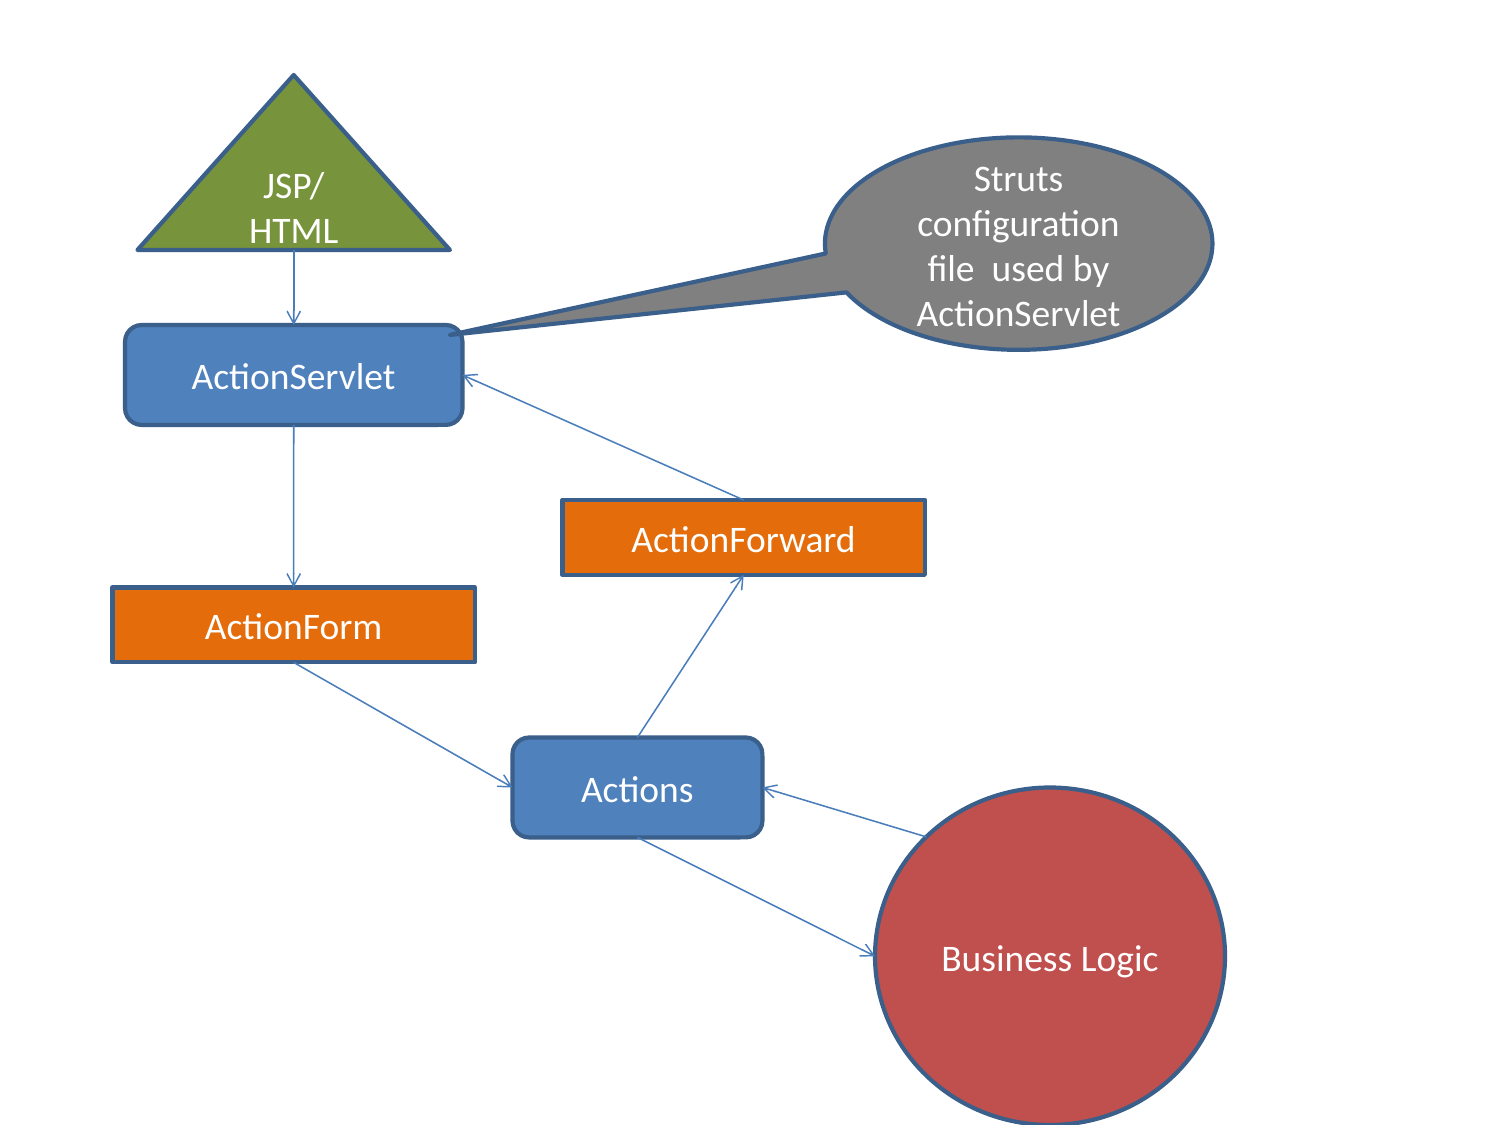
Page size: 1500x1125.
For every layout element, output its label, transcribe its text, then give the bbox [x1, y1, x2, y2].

text_box JSP/ HTML [135, 72, 452, 253]
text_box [696, 777, 816, 1016]
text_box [540, 296, 666, 579]
text_box Actions [510, 735, 765, 840]
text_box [819, 730, 870, 895]
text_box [609, 602, 773, 710]
text_box ActionServlet [122, 322, 465, 428]
text_box Struts configuration file used by ActionServlet [447, 314, 535, 338]
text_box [340, 615, 466, 835]
text_box ActionForm [110, 585, 477, 664]
text_box ActionForward [669, 498, 927, 577]
text_box Struts configuration file used by ActionServlet [624, 135, 1215, 352]
text_box Business Logic [872, 785, 1228, 1125]
